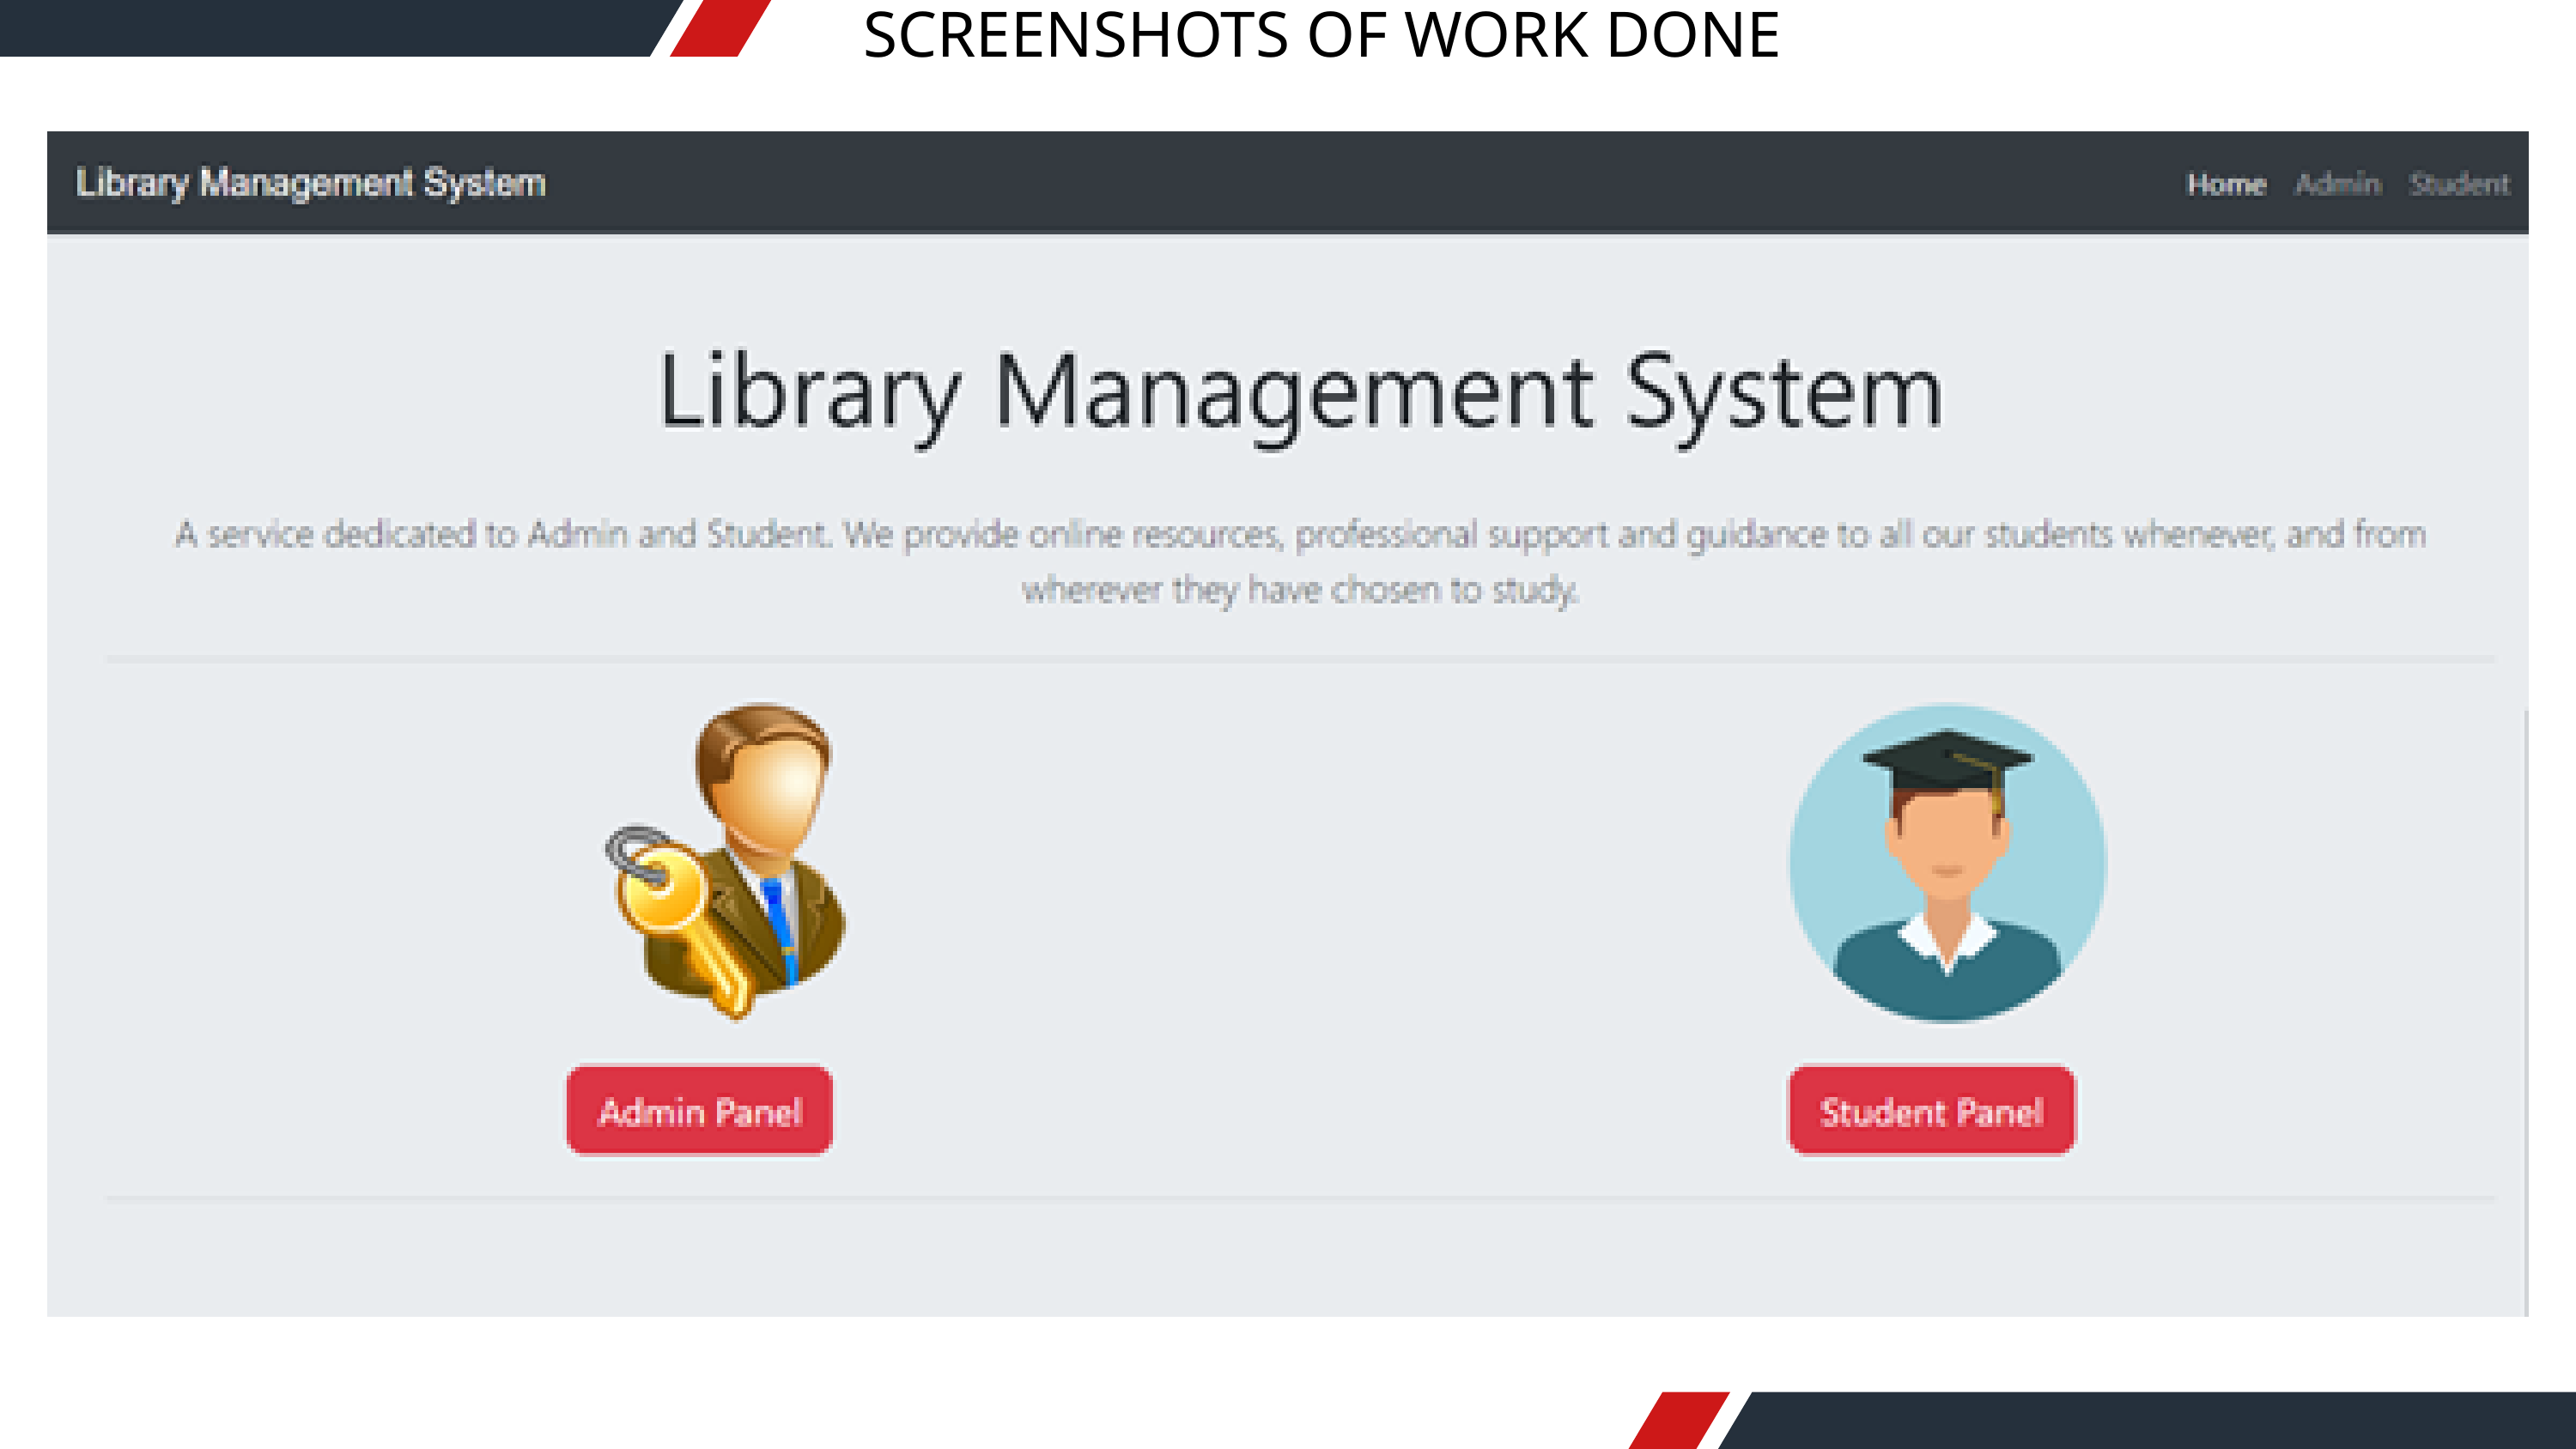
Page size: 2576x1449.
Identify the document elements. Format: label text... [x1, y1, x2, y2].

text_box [0, 0, 665, 58]
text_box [1595, 1391, 1731, 1449]
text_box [1732, 1391, 2576, 1449]
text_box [669, 0, 805, 58]
text_box [46, 131, 2529, 1317]
text_box SCREENSHOTS OF WORK DONE [863, 0, 1957, 70]
